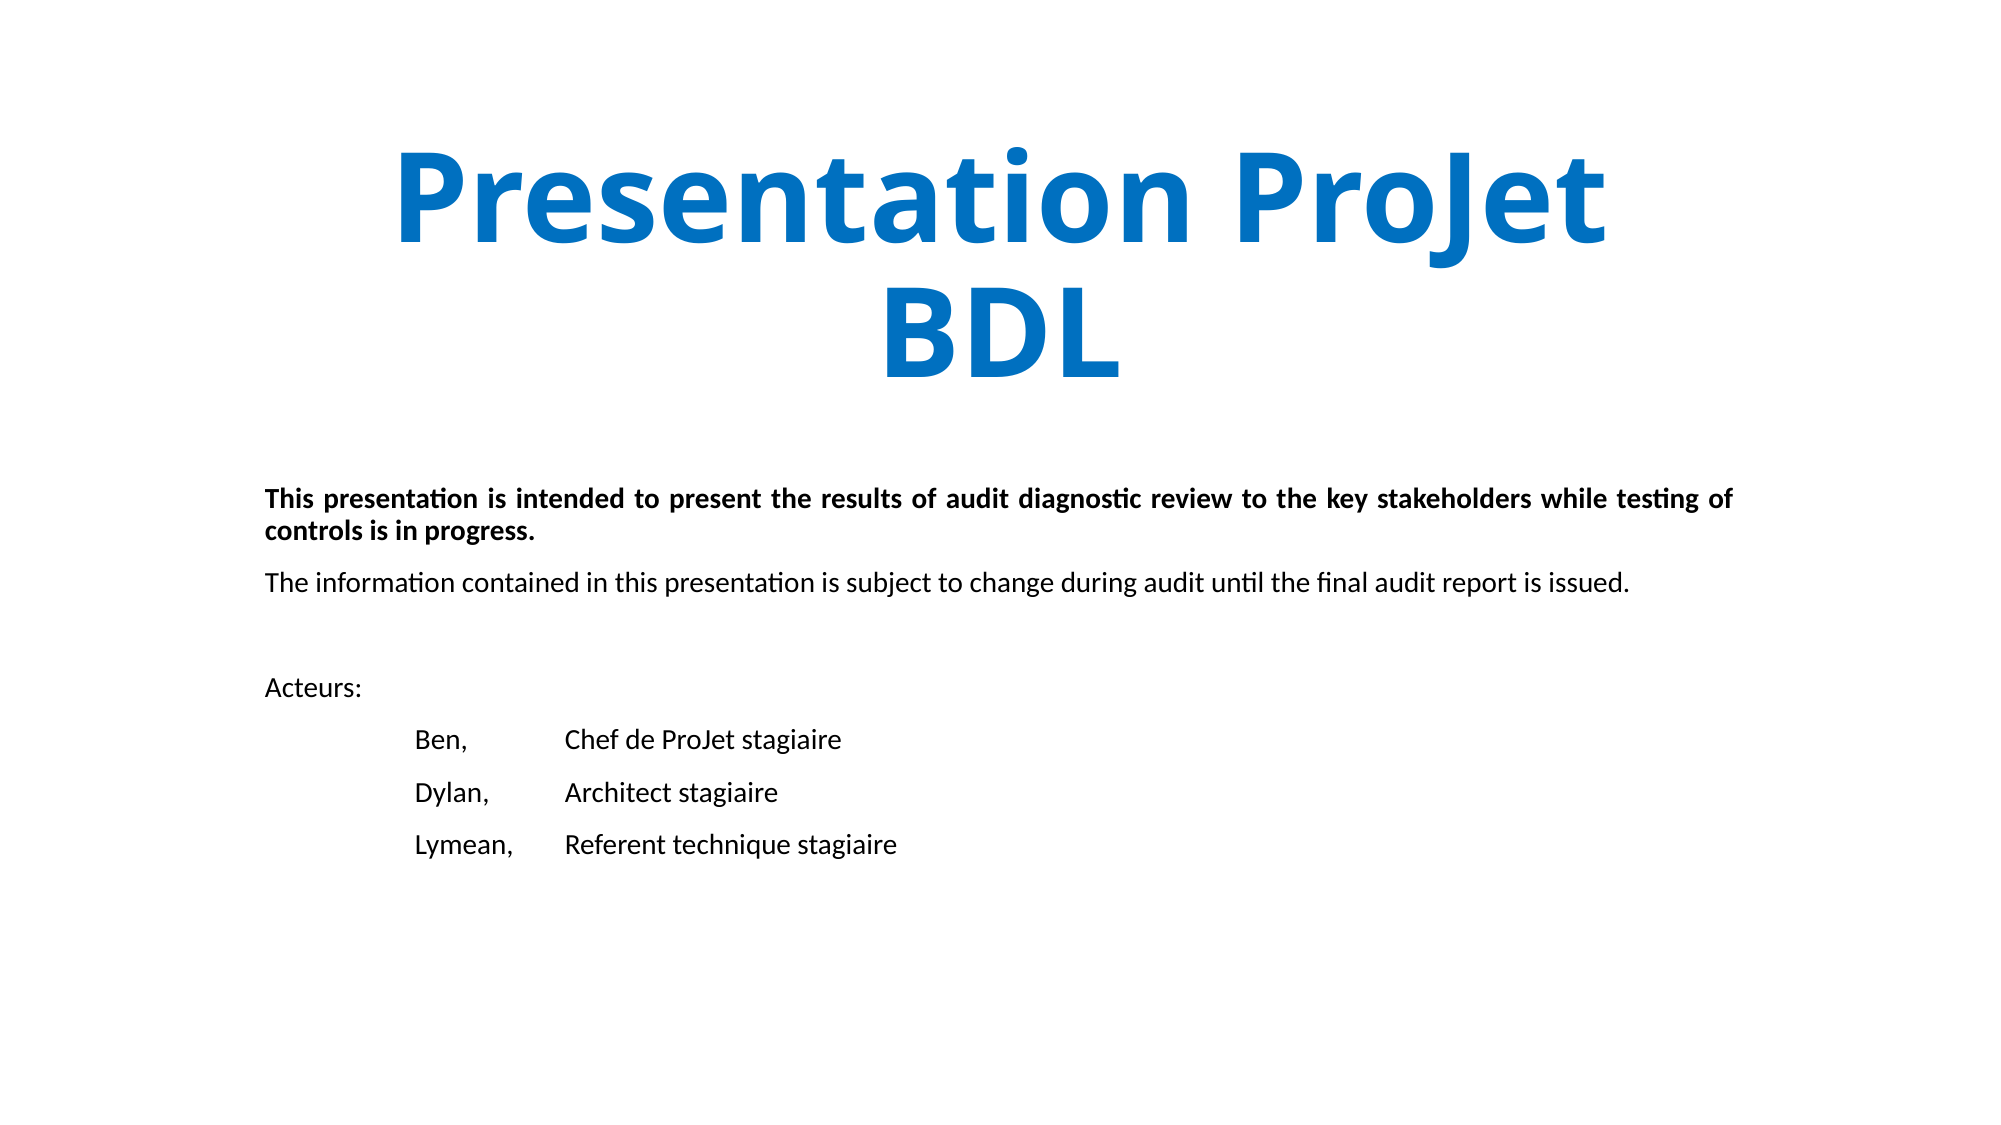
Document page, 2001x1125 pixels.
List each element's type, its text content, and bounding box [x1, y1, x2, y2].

subtitle This presentation is intended to present the results of audit diagnostic review to the key stakeholders while testing of controls is in progress. The information contained in this presentation is subject to change during audit until the final audit report is issued. Acteurs: Ben, Chef de ProJet stagiaire Dylan, Architect stagiaire Lymean, Referent technique stagiaire [249, 476, 1750, 960]
title Presentation ProJet BDL [249, 184, 1750, 412]
